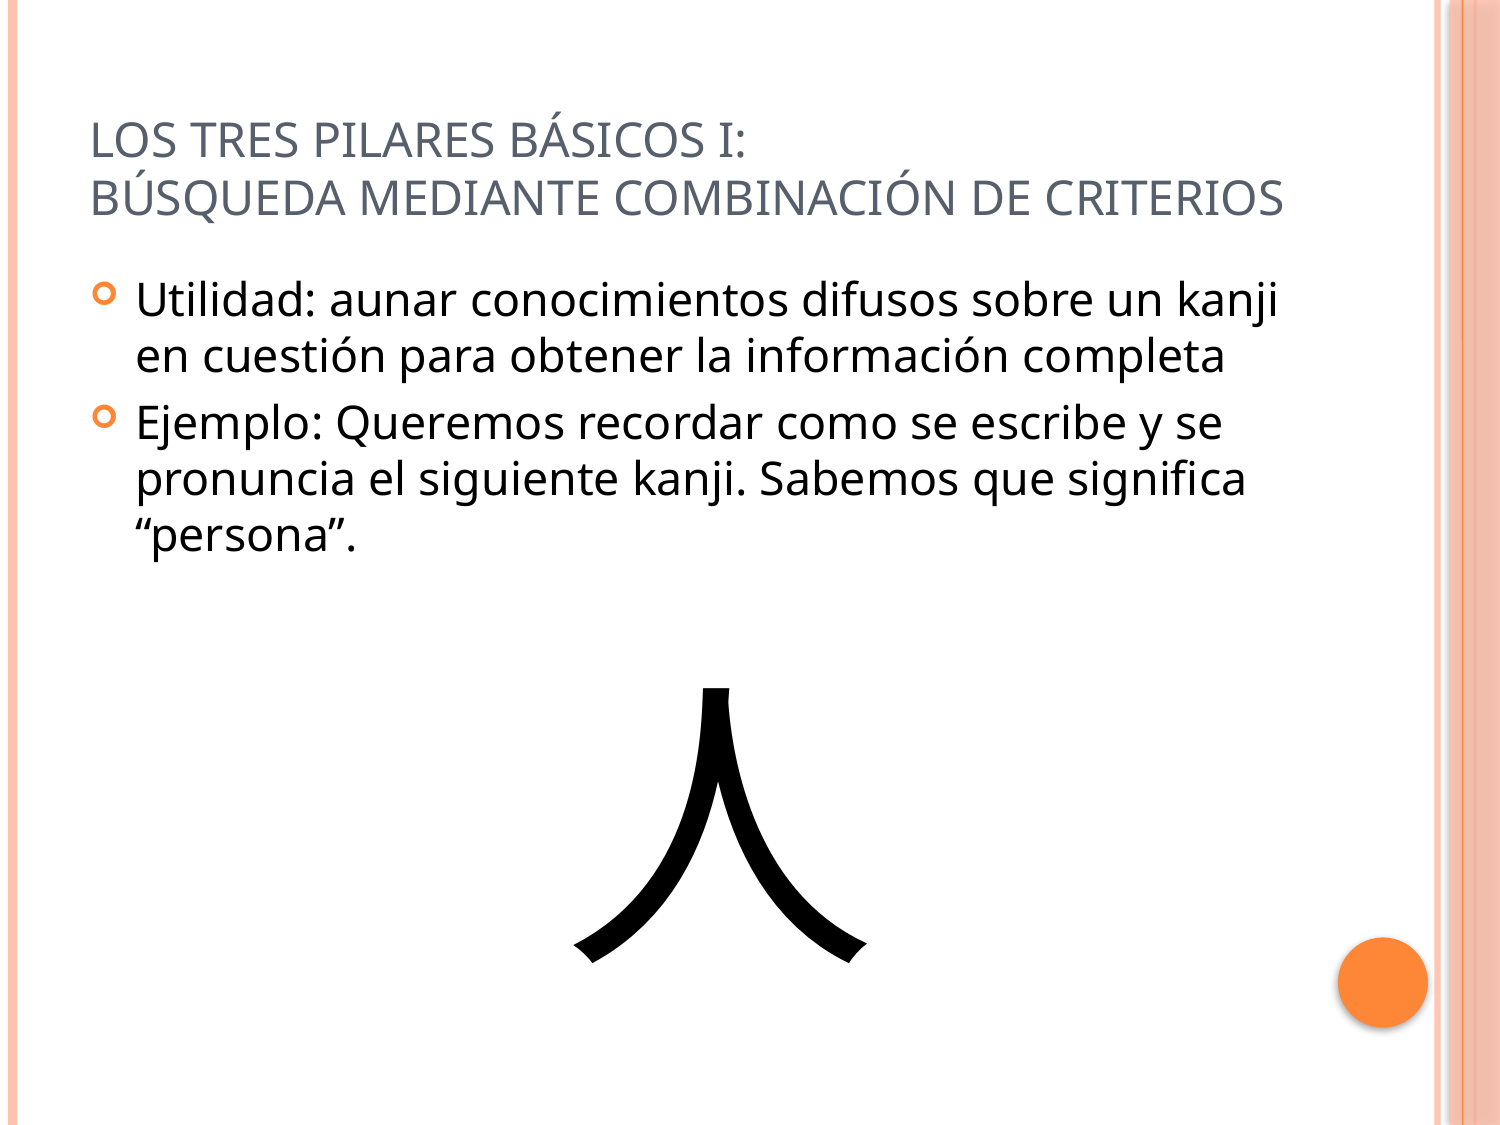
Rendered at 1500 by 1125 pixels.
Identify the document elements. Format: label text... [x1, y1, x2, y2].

text_box 人 [549, 621, 880, 1012]
list Utilidad: aunar conocimientos difusos sobre un kanji en cuestión para obtener la información completa Ejemplo: Queremos recordar como se escribe y se pronuncia el siguiente kanji. Sabemos que significa “persona”. [75, 262, 1300, 610]
title Los tres pilares básicos I: Búsqueda mediante combinación de criterios [75, 45, 1300, 233]
